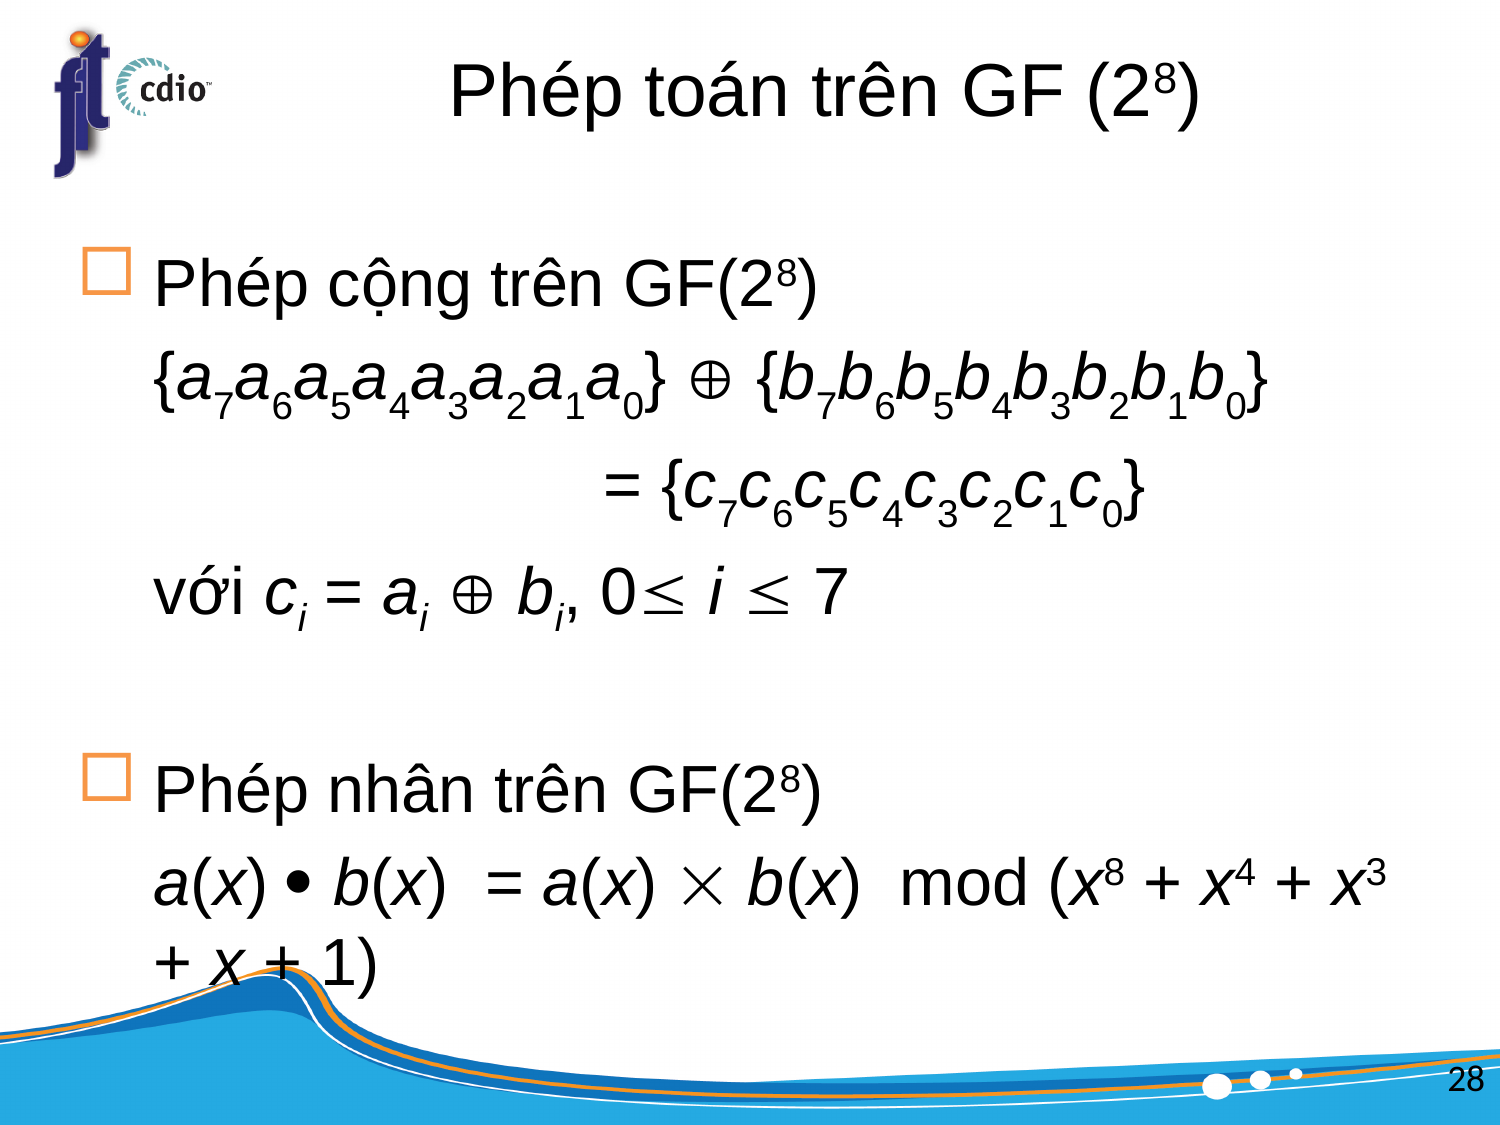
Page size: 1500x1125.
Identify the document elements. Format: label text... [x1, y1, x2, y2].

picture [0, 0, 1500, 1125]
list Phép cộng trên GF(28) {a7a6a5a4a3a2a1a0}  {b7b6b5b4b3b2b1b0} = {c7c6c5c4c3c2c1c0} với ci = ai  bi, 0 i  7 Phép nhân trên GF(28) a(x)  b(x) = a(x)  b(x) mod (x8 + x4 + x3 + x + 1) [62, 232, 1438, 817]
title Phép toán trên GF (28) [226, 6, 1425, 166]
text_box 28 [1149, 1046, 1500, 1125]
